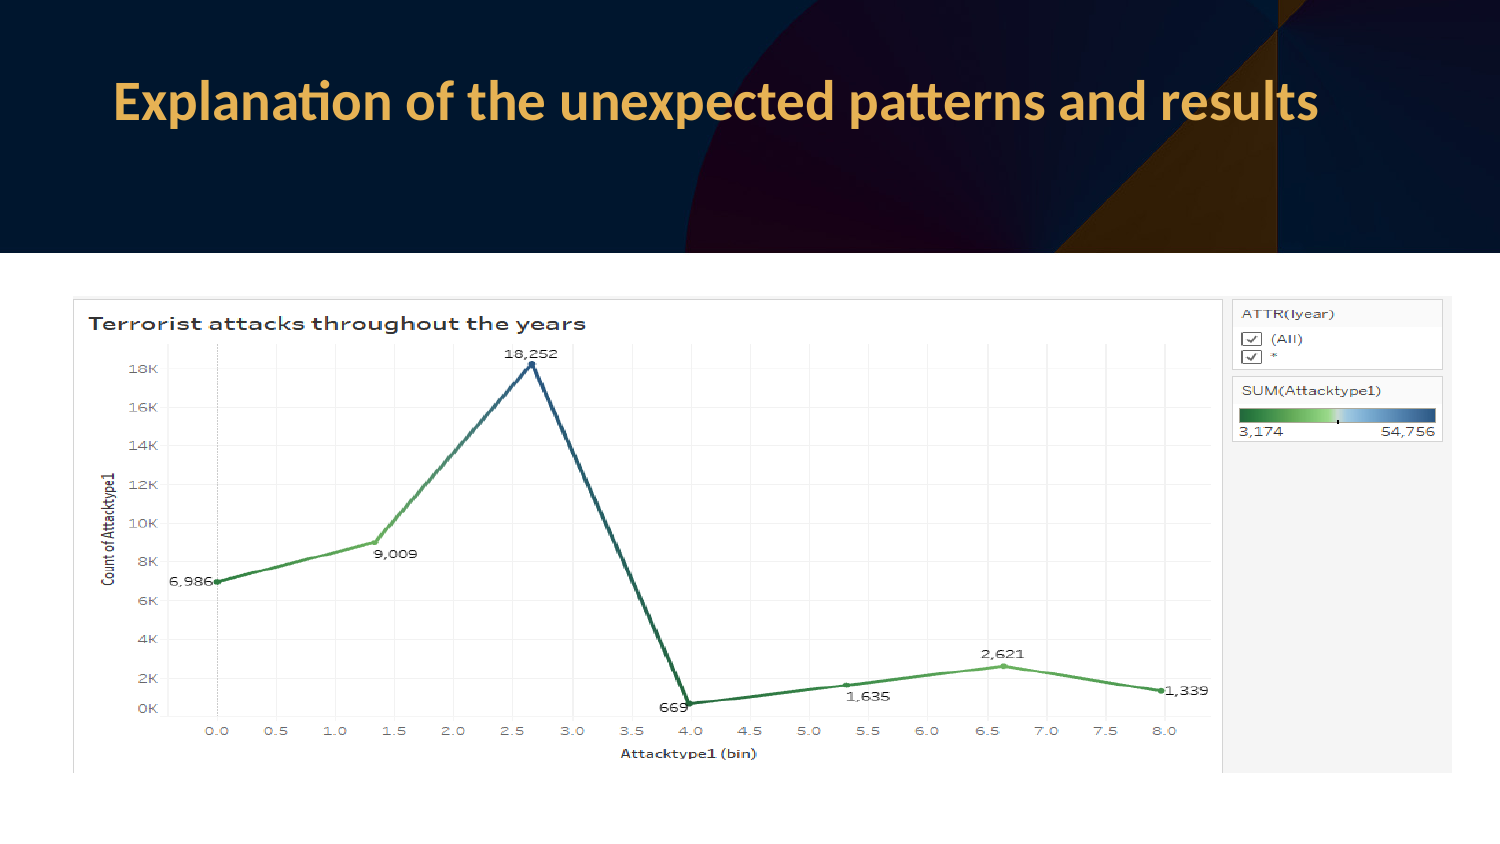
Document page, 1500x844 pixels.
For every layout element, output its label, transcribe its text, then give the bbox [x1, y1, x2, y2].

picture [0, 0, 1500, 844]
title Explanation of the unexpected patterns and results [98, 46, 1402, 218]
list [73, 296, 1452, 773]
